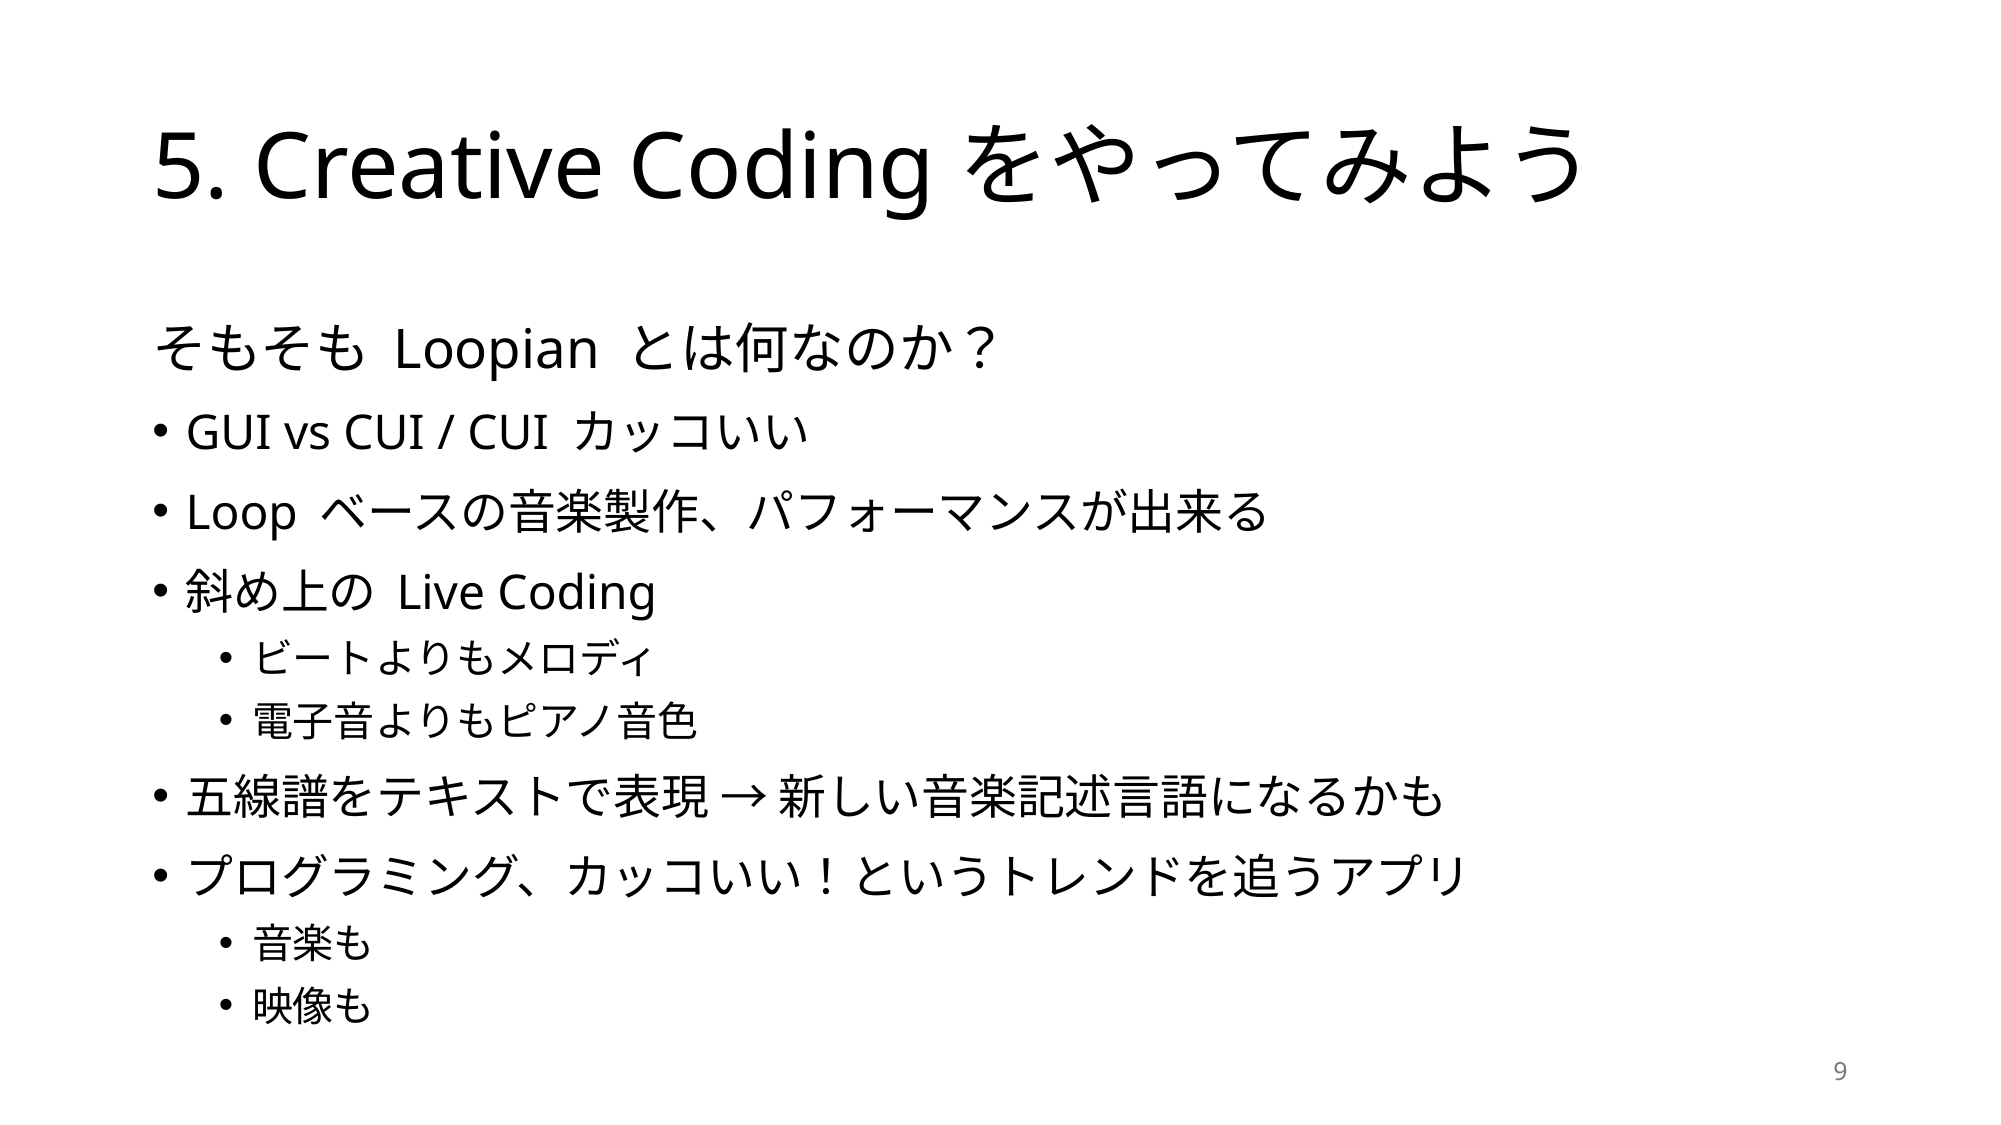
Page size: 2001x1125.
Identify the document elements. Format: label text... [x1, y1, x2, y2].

title 5. Creative Codingをやってみよう [137, 59, 1863, 278]
slide_number 9 [1412, 1042, 1863, 1103]
list そもそも Loopian とは何なのか？ GUI vs CUI / CUI カッコいい Loop ベースの音楽製作、パフォーマンスが出来る 斜め上の Live Coding ビートよりもメロディ 電子音よりもピアノ音色 五線譜をテキストで表現 → 新しい音楽記述言語になるかも プログラミング、カッコいい！というトレンドを追うアプリ 音楽も 映像も [137, 299, 1863, 1043]
